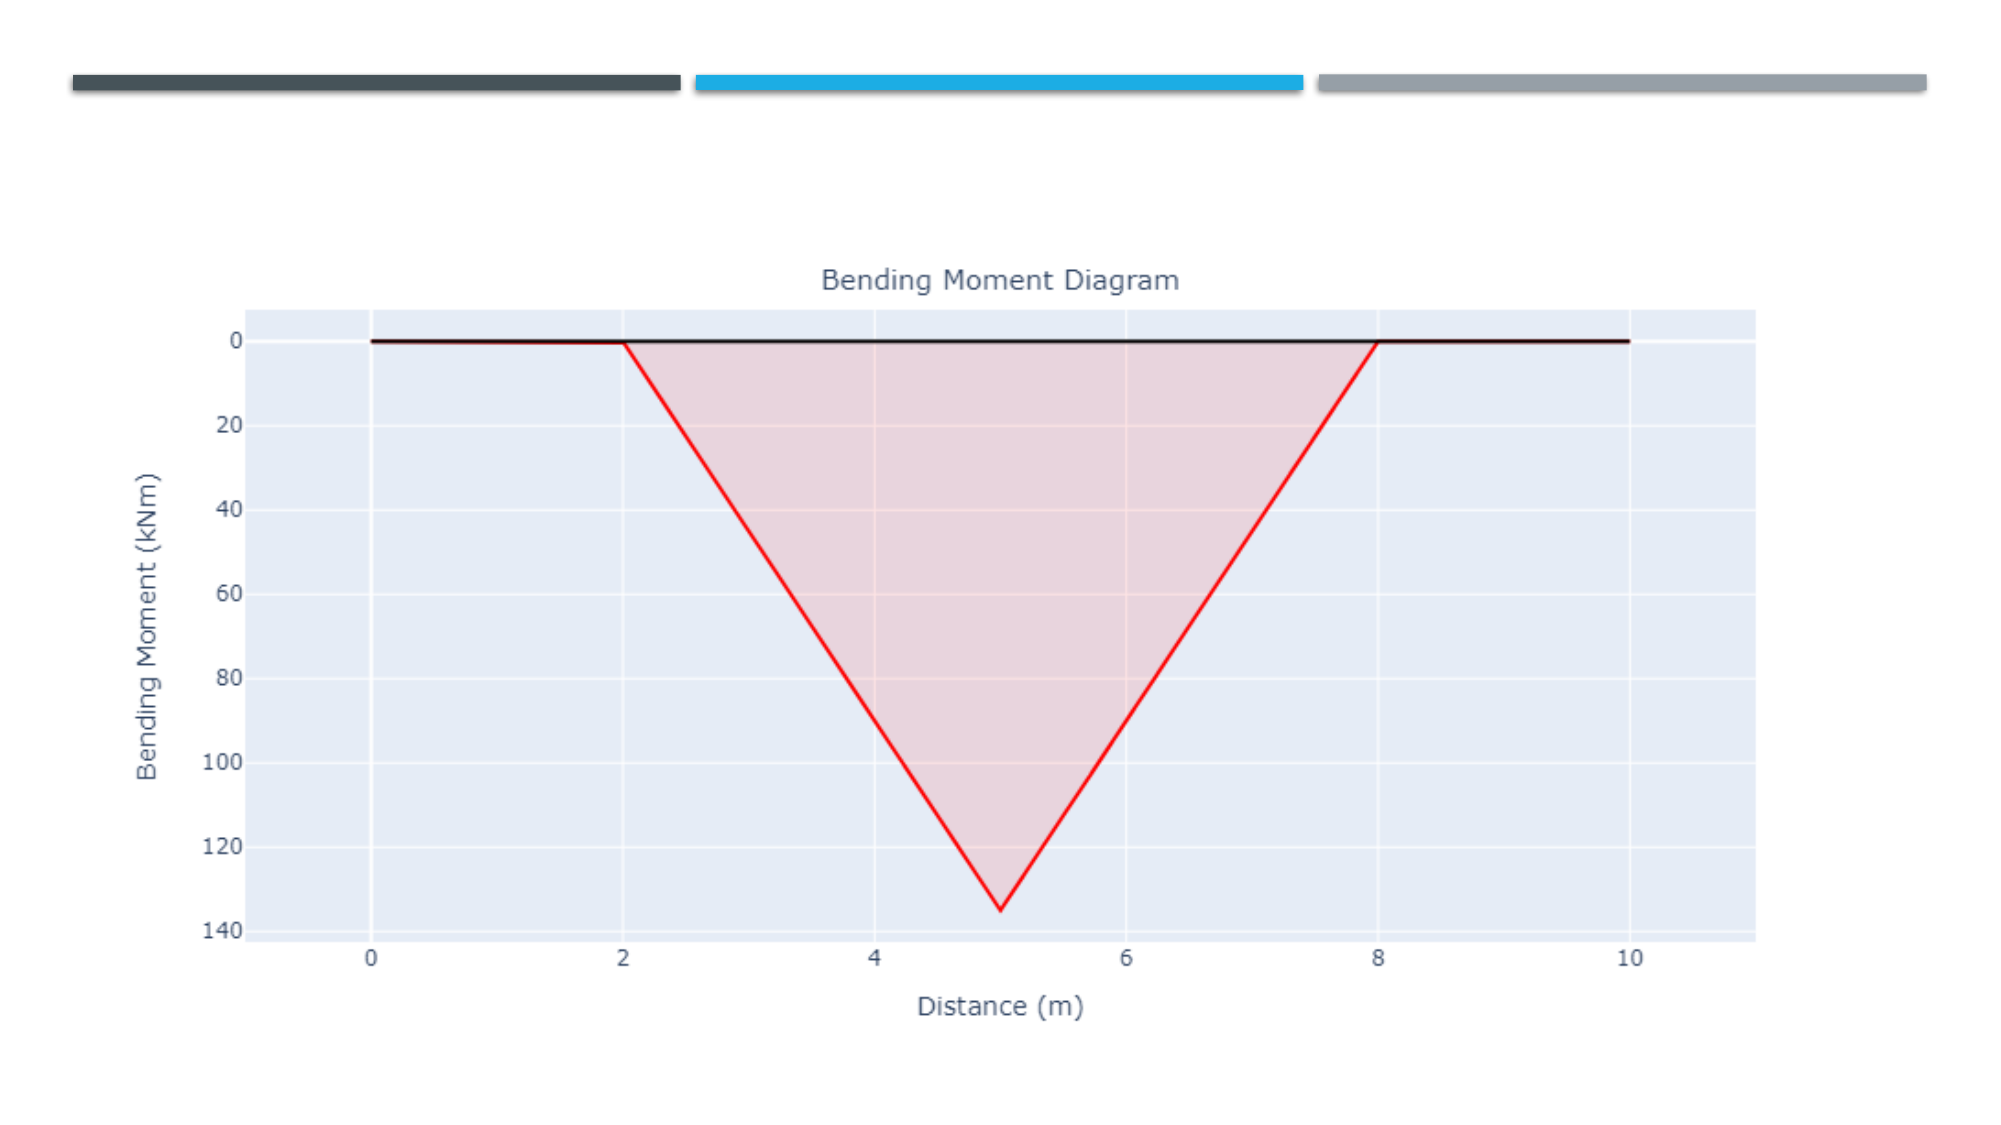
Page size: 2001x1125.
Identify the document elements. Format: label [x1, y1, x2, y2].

picture [99, 126, 1901, 1090]
